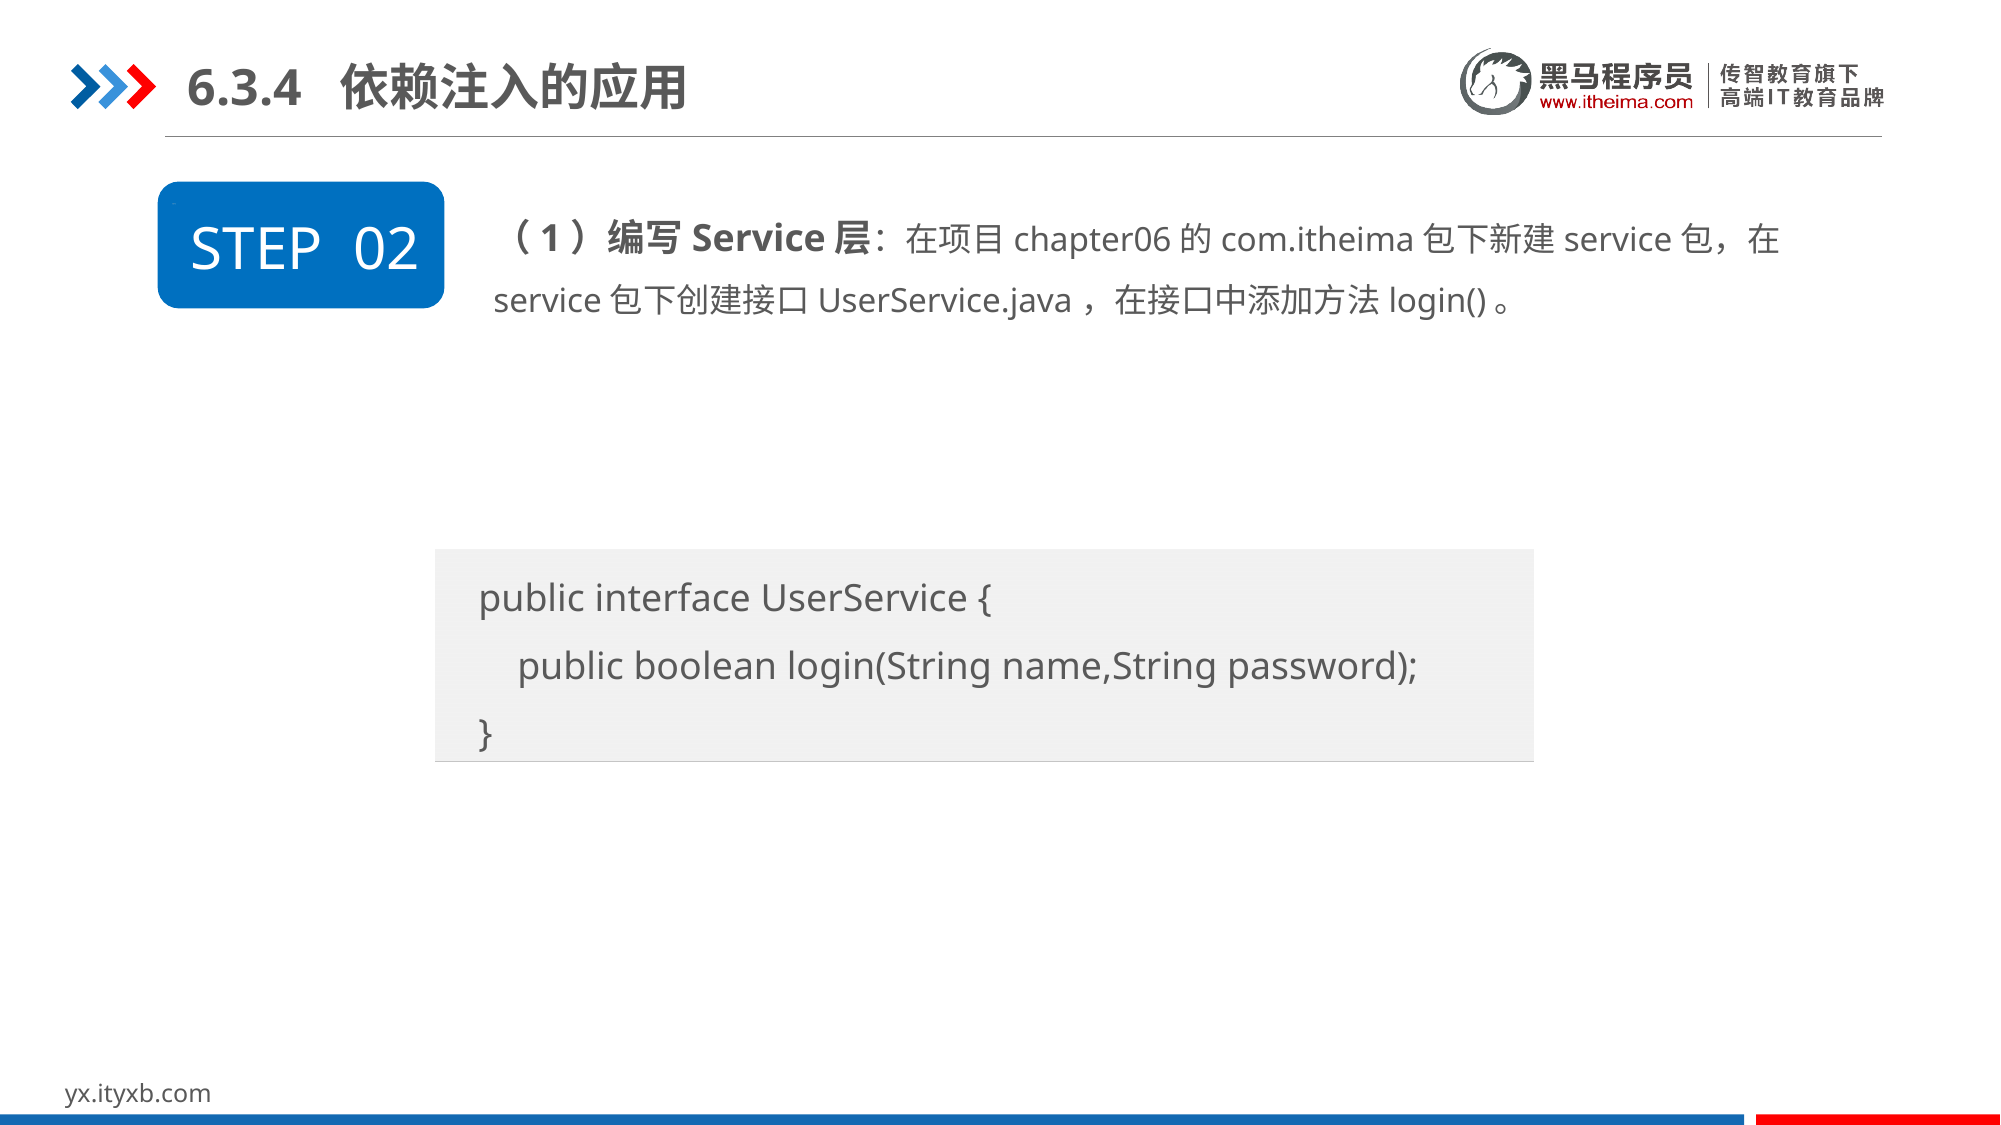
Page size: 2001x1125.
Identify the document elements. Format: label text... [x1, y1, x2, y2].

text_box [156, 180, 446, 310]
picture [1460, 48, 1887, 115]
text_box （1）编写Service层：在项目chapter06的com.itheima包下新建service包，在service包下创建接口UserService.java，在接口中添加方法login()。 [478, 184, 1815, 327]
text_box STEP 02 [172, 203, 439, 289]
text_box public interface UserService { public boolean login(String name,String password); } [463, 544, 1585, 762]
picture [434, 549, 1537, 762]
text_box 6.3.4 依赖注入的应用 [187, 43, 720, 127]
